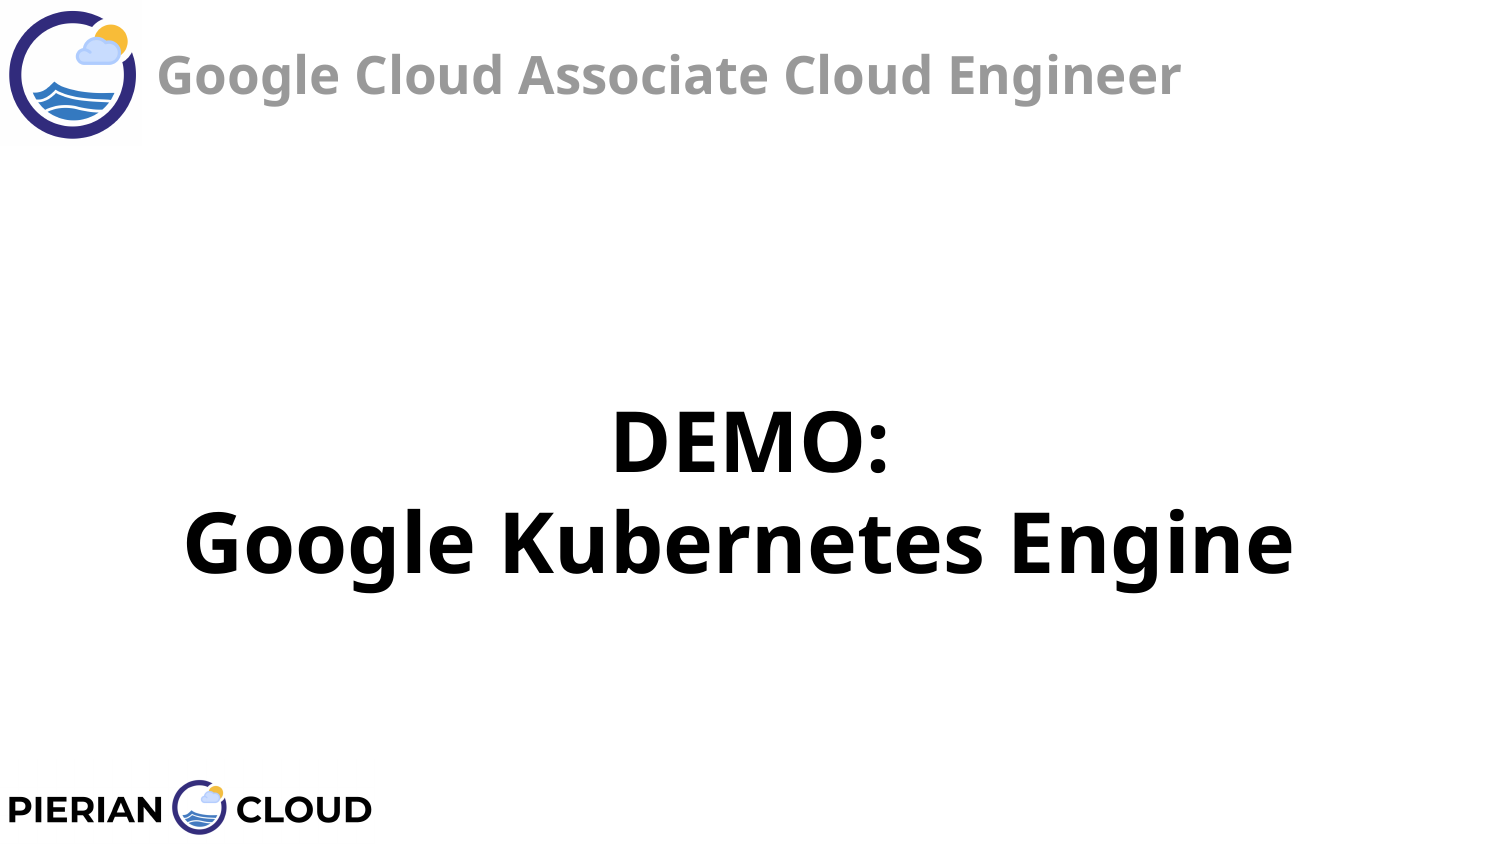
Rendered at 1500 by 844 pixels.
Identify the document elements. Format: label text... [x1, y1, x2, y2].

picture [0, 758, 375, 844]
picture [0, 0, 142, 146]
title DEMO: Google Kubernetes Engine [51, 368, 1449, 606]
title Google Cloud Associate Cloud Engineer [146, 25, 1420, 120]
